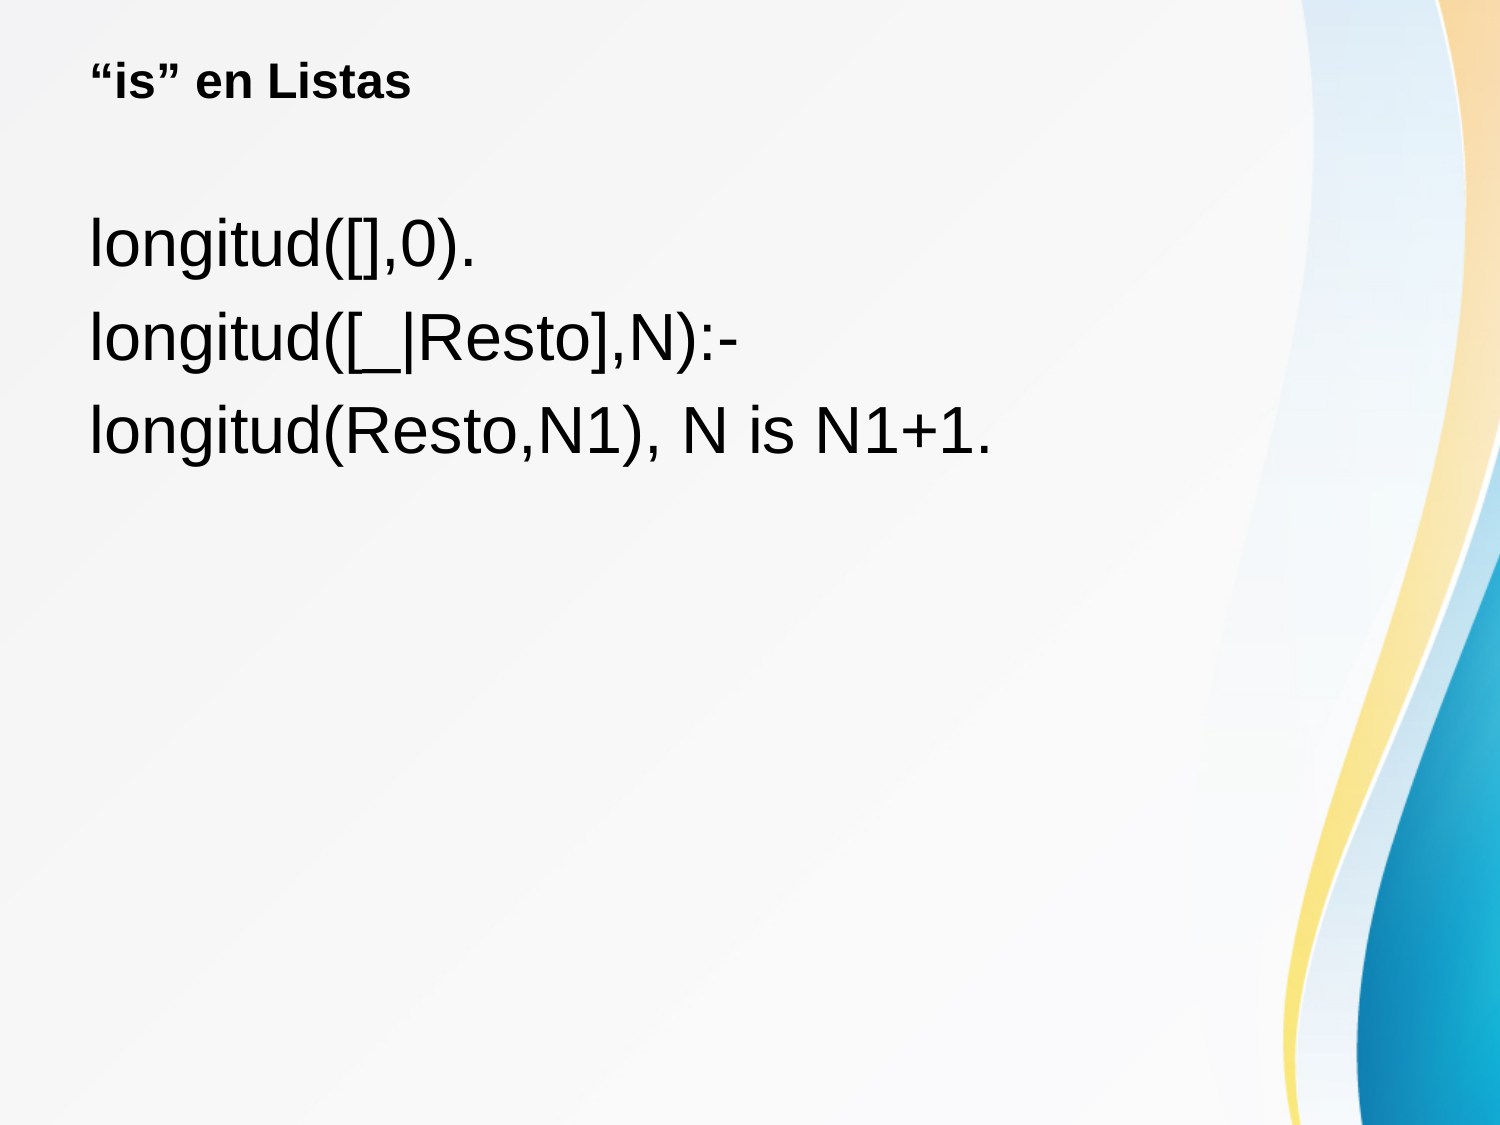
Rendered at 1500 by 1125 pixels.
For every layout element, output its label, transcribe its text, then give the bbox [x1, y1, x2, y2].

text_box “is” en Listas [75, 31, 1425, 127]
picture [0, 0, 1500, 1125]
text_box longitud([],0). longitud([_|Resto],N):- longitud(Resto,N1), N is N1+1. [75, 192, 1425, 1006]
